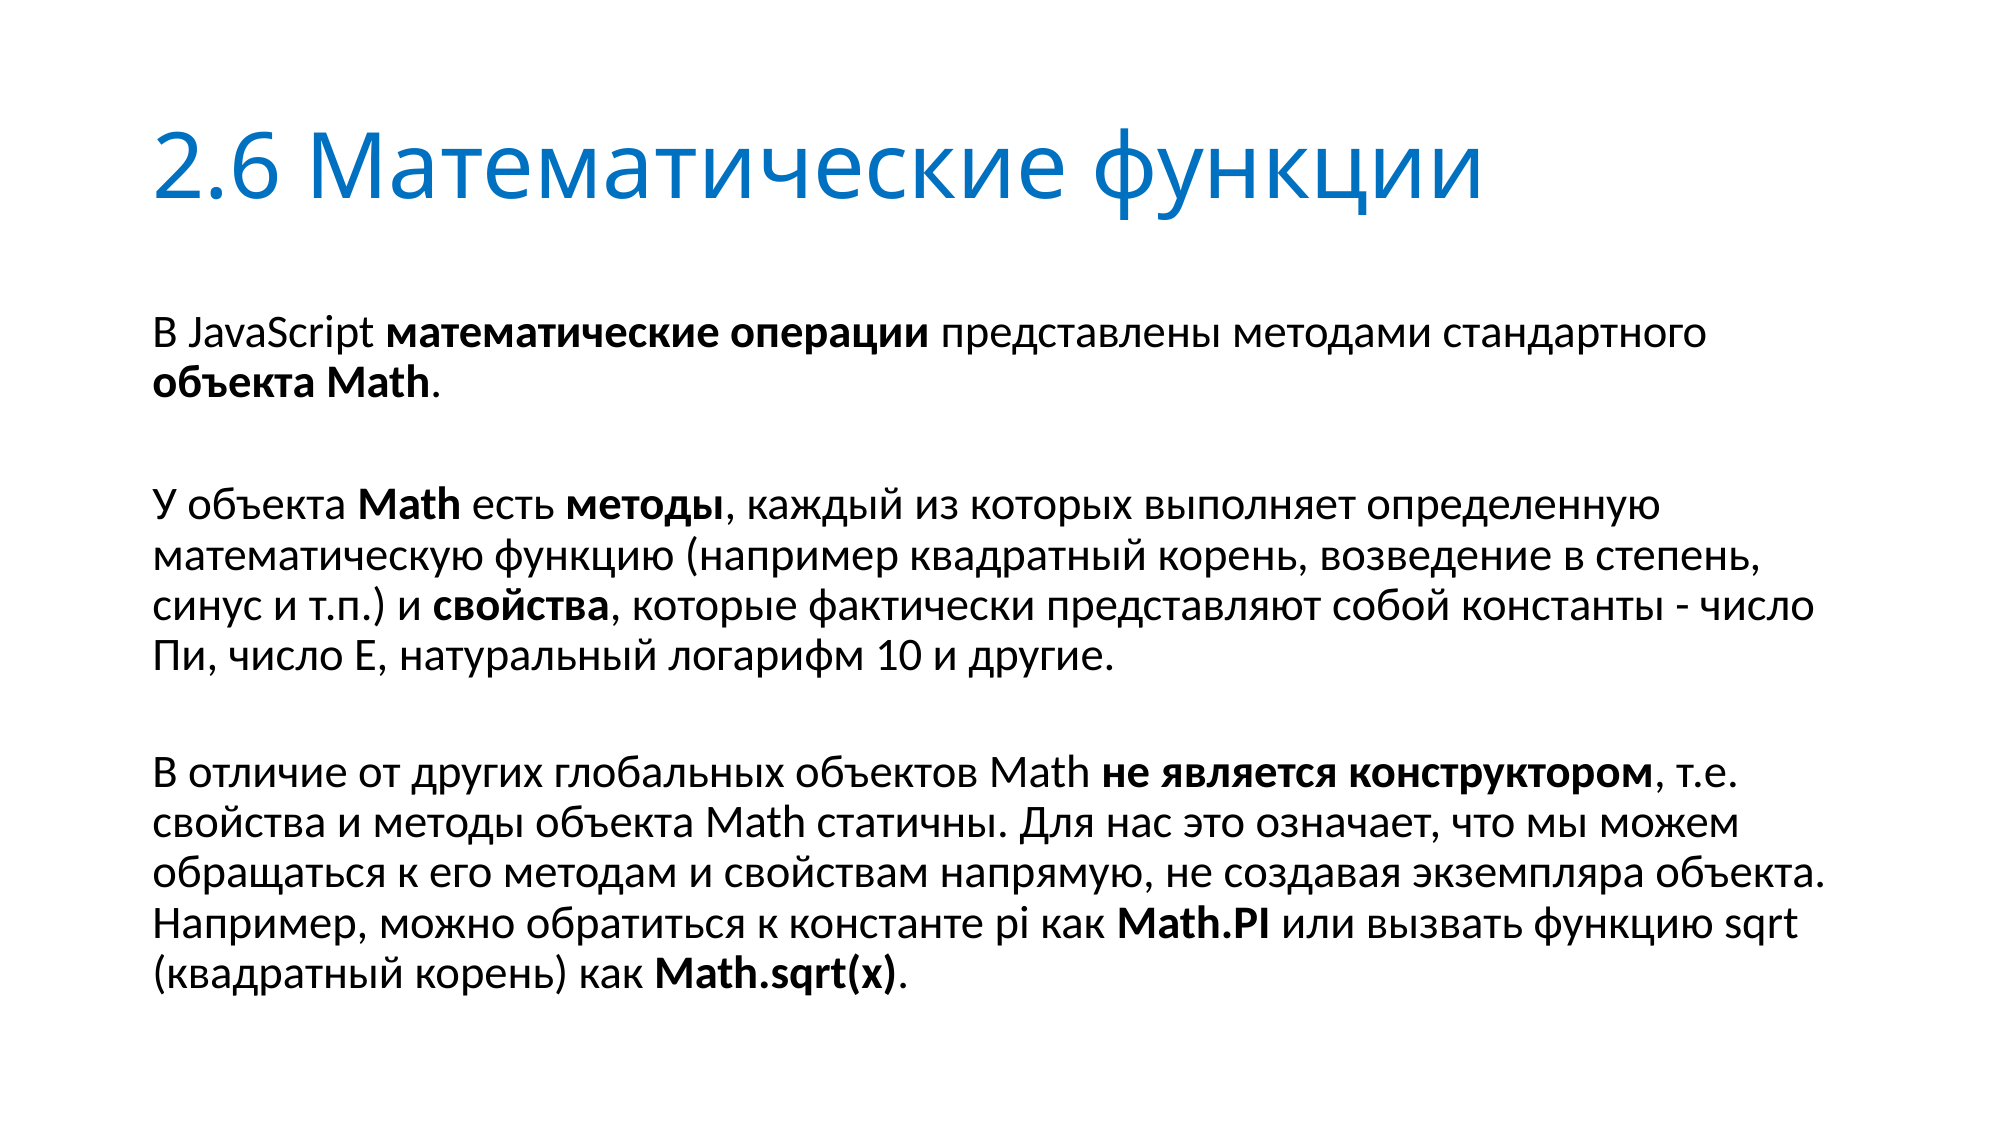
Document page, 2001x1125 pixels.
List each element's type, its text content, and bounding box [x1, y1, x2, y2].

list В JavaScript математические операции представлены методами стандартного объекта Math. У объекта Math есть методы, каждый из которых выполняет определенную математическую функцию (например квадратный корень, возведение в степень, синус и т.п.) и свойства, которые фактически представляют собой константы - число Пи, число Е, натуральный логарифм 10 и другие. В отличие от других глобальных объектов Math не является конструктором, т.е. свойства и методы объекта Math статичны. Для нас это означает, что мы можем обращаться к его методам и свойствам напрямую, не создавая экземпляра объекта. Например, можно обратиться к константе pi как Math.PI или вызвать функцию sqrt (квадратный корень) как Math.sqrt(x). [137, 299, 1863, 1014]
title 2.6 Математические функции [137, 59, 1863, 278]
